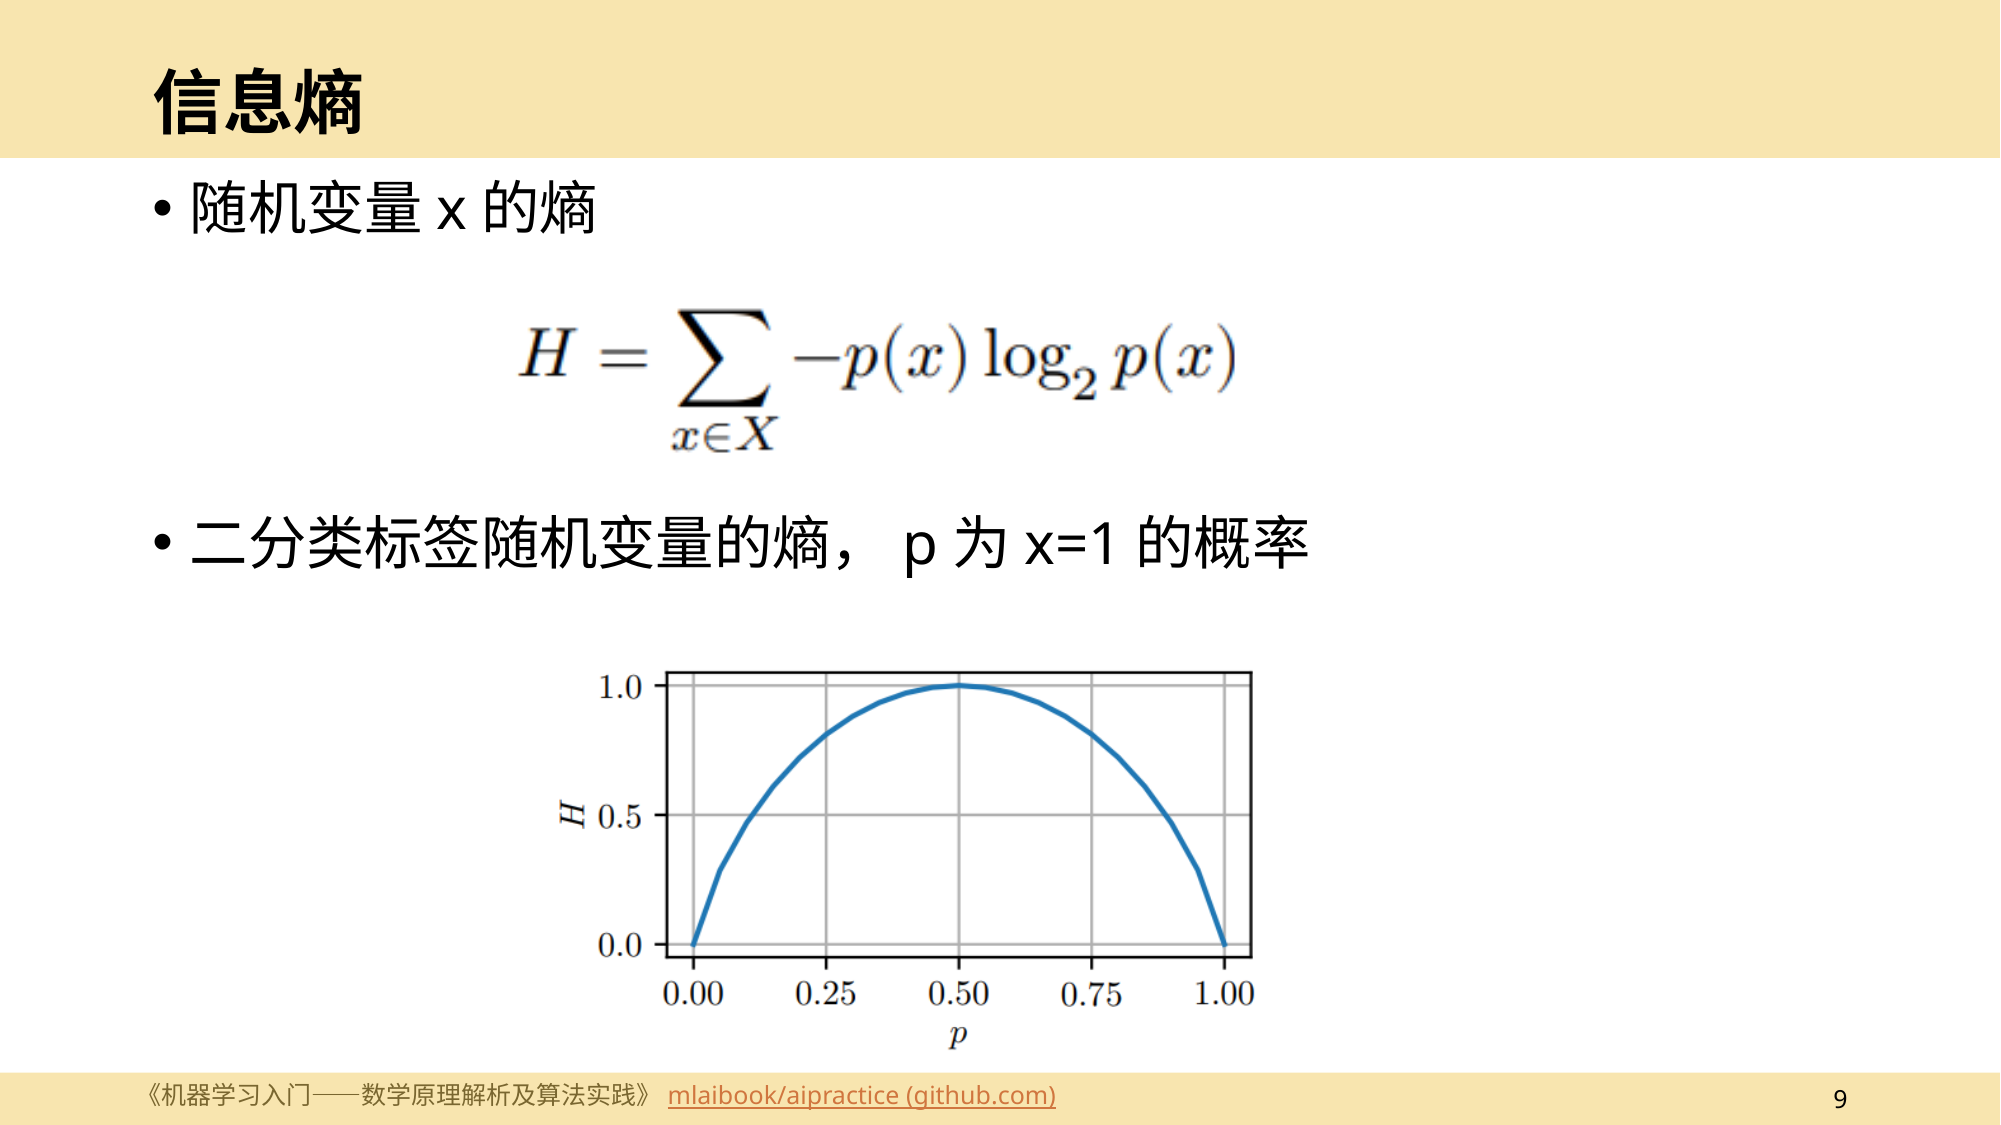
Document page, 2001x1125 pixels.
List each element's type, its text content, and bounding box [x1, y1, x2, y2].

title 信息熵 [137, 59, 1863, 152]
slide_number 9 [1412, 1076, 1863, 1125]
picture [486, 269, 1273, 472]
picture [534, 627, 1305, 1059]
